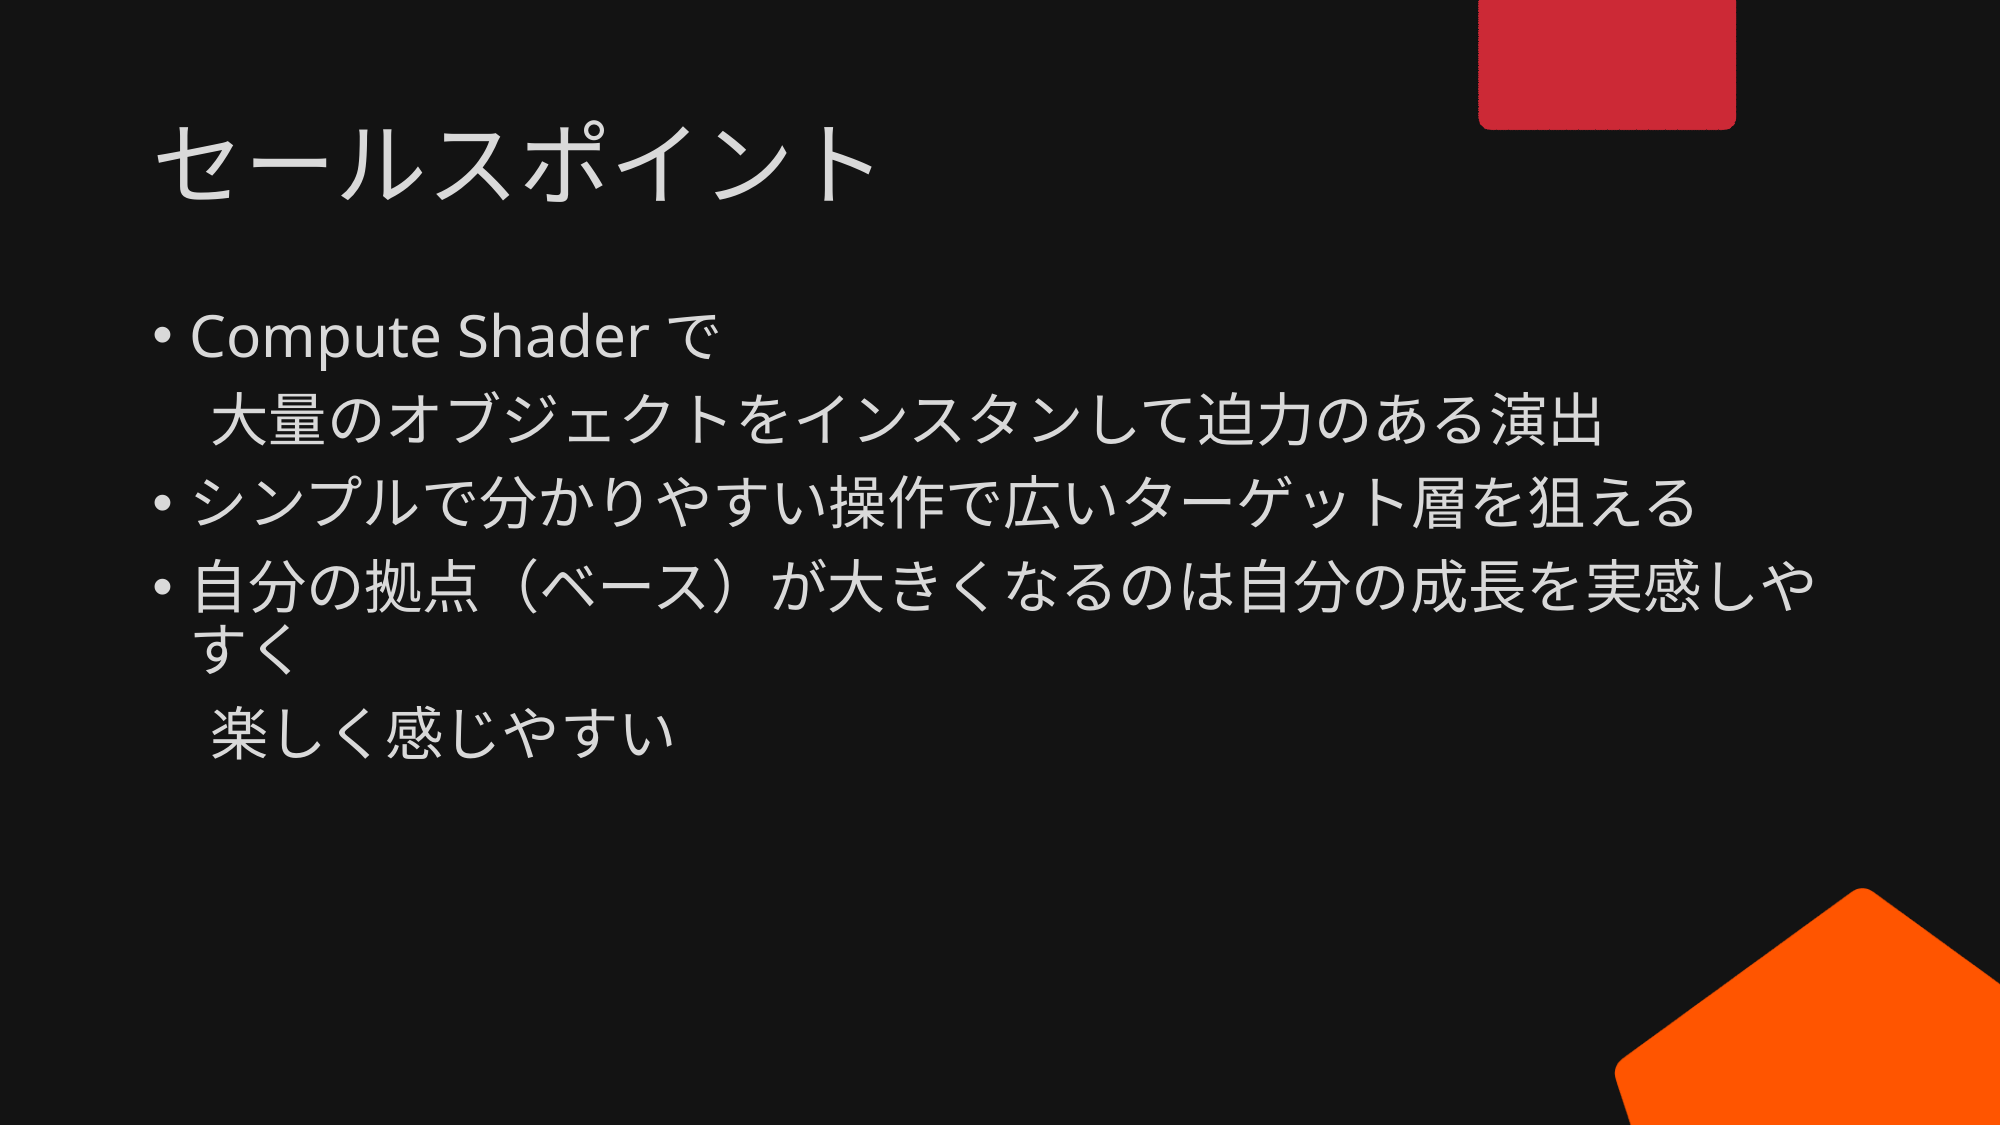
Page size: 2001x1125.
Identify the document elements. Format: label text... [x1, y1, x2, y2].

list Compute Shaderで 大量のオブジェクトをインスタンして迫力のある演出 シンプルで分かりやすい操作で広いターゲット層を狙える 自分の拠点（ベース）が大きくなるのは自分の成長を実感しやすく 楽しく感じやすい [137, 299, 1863, 1014]
picture [1356, 0, 1858, 251]
title セールスポイント​ [137, 59, 1863, 278]
picture [1613, 888, 2000, 1125]
